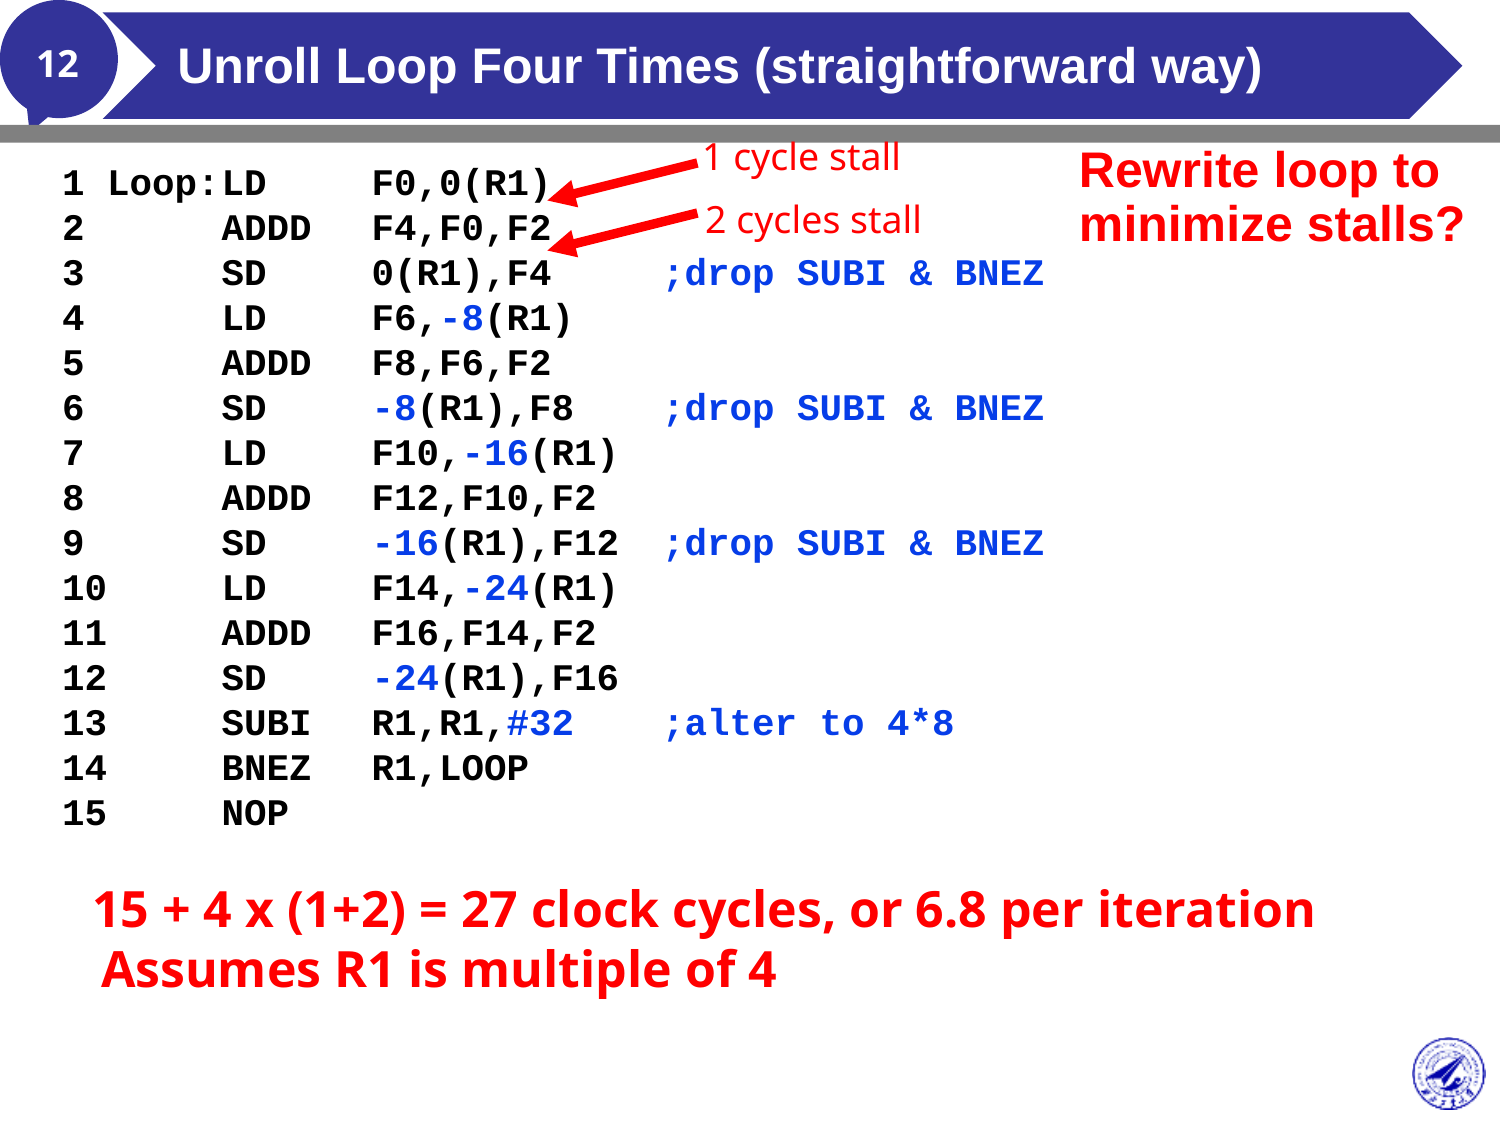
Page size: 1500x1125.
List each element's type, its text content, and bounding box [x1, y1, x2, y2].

text_box [547, 162, 698, 204]
list Rewrite loop to minimize stalls? [1064, 137, 1500, 290]
text_box 2 cycles stall [690, 188, 938, 248]
text_box [547, 212, 698, 254]
text_box 1 cycle stall [687, 125, 917, 186]
picture [1412, 1037, 1486, 1110]
title Unroll Loop Four Times (straightforward way) [162, 17, 1338, 118]
text_box 1 Loop: LD F0,0(R1) 2 ADDD F4,F0,F2 3 SD 0(R1),F4 ;drop SUBI & BNEZ 4 LD F6,-8(R1) 5 ADDD F8,F6,F2 6 SD -8(R1),F8 ;drop SUBI & BNEZ 7 LD F10,-16(R1) 8 ADDD F12,F10,F2 9 SD -16(R1),F12 ;drop SUBI & BNEZ 10 LD F14,-24(R1) 11 ADDD F16,F14,F2 12 SD -24(R1),F16 13 SUBI R1,R1,#32 ;alter to 4*8 14 BNEZ R1,LOOP 15 NOP 15 + 4 x (1+2) = 27 clock cycles, or 6.8 per iteration Assumes R1 is multiple of 4 [47, 150, 1460, 1005]
